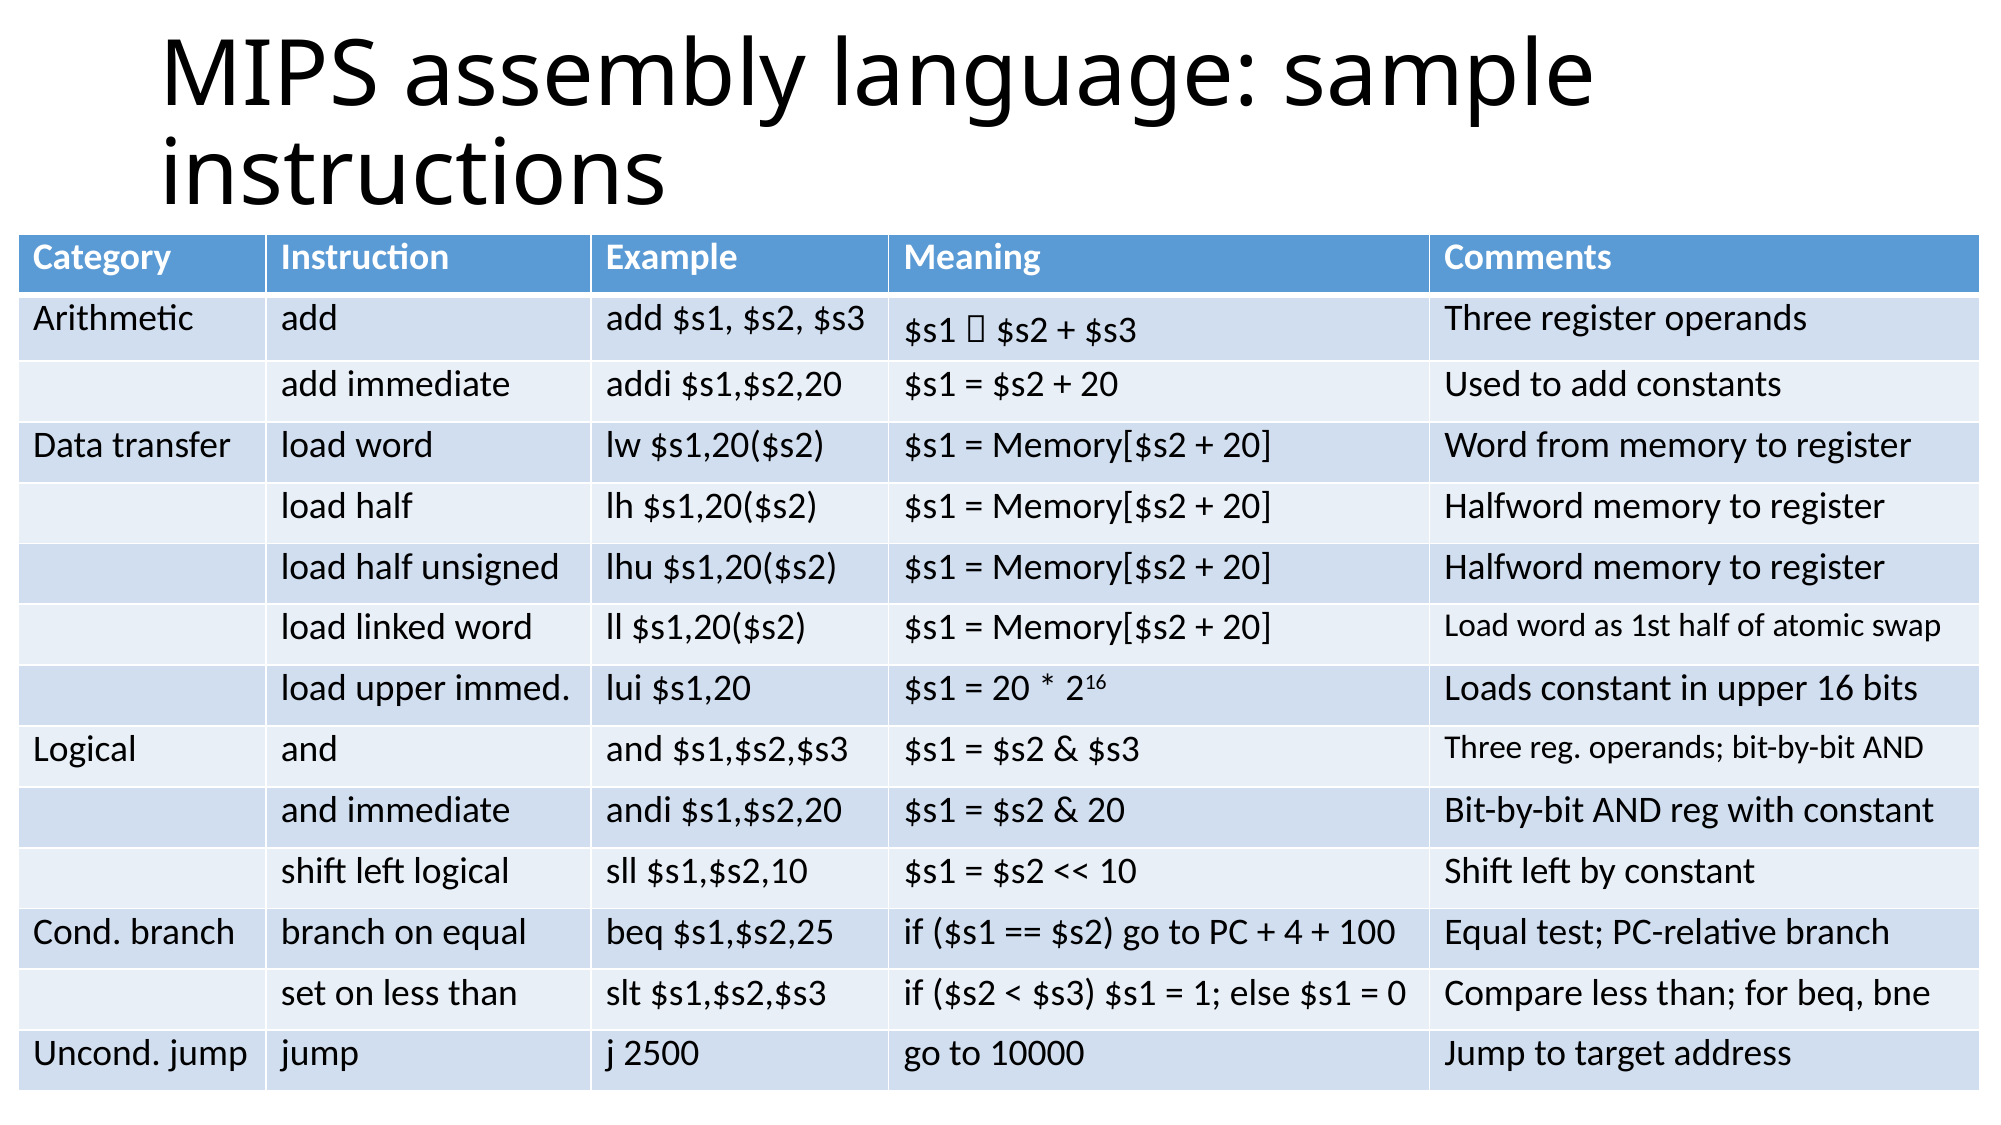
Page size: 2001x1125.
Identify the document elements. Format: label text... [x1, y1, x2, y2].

table_cell add [267, 298, 590, 360]
table_cell $s1 = $s2 & 20 [889, 788, 1429, 847]
table_cell [19, 788, 265, 847]
table_cell jump [267, 1031, 590, 1090]
table_cell [19, 970, 265, 1029]
table_cell sll $s1,$s2,10 [592, 849, 888, 908]
table_cell $s1  $s2 + $s3 [889, 298, 1429, 360]
table_cell Logical [19, 727, 265, 786]
table_cell go to 10000 [889, 1031, 1429, 1090]
table_cell lui $s1,20 [592, 666, 888, 725]
table_header Meaning [889, 235, 1429, 292]
table_cell shift left logical [267, 849, 590, 908]
table_cell lhu $s1,20($s2) [592, 544, 888, 603]
table_cell $s1 = Memory[$s2 + 20] [889, 484, 1429, 543]
table_cell slt $s1,$s2,$s3 [592, 970, 888, 1029]
table_cell load upper immed. [267, 666, 590, 725]
table_cell Arithmetic [19, 298, 265, 360]
table_cell Compare less than; for beq, bne [1430, 970, 1979, 1029]
table_cell load half unsigned [267, 544, 590, 603]
table_cell Shift left by constant [1430, 849, 1979, 908]
table_cell [19, 849, 265, 908]
table_cell Jump to target address [1430, 1031, 1979, 1090]
table_cell Uncond. jump [19, 1031, 265, 1090]
table_cell and [267, 727, 590, 786]
table_cell [19, 666, 265, 725]
table_cell beq $s1,$s2,25 [592, 909, 888, 968]
table_cell set on less than [267, 970, 590, 1029]
table_cell $s1 = Memory[$s2 + 20] [889, 423, 1429, 482]
table_cell add $s1, $s2, $s3 [592, 298, 888, 360]
table_cell Equal test; PC-relative branch [1430, 909, 1979, 968]
table_cell load linked word [267, 605, 590, 664]
table_cell andi $s1,$s2,20 [592, 788, 888, 847]
table_cell add immediate [267, 362, 590, 421]
table_cell Halfword memory to register [1430, 484, 1979, 543]
table_header Instruction [267, 235, 590, 292]
table_cell branch on equal [267, 909, 590, 968]
table_cell $s1 = $s2 << 10 [889, 849, 1429, 908]
table_cell Bit-by-bit AND reg with constant [1430, 788, 1979, 847]
table_header Comments [1430, 235, 1979, 292]
table_cell ll $s1,20($s2) [592, 605, 888, 664]
table_cell addi $s1,$s2,20 [592, 362, 888, 421]
table_cell $s1 = Memory[$s2 + 20] [889, 544, 1429, 603]
table_cell and $s1,$s2,$s3 [592, 727, 888, 786]
table_cell Halfword memory to register [1430, 544, 1979, 603]
table_cell Word from memory to register [1430, 423, 1979, 482]
table_cell [19, 605, 265, 664]
table_cell $s1 = 20 * 216 [889, 666, 1429, 725]
table_cell if ($s2 < $s3) $s1 = 1; else $s1 = 0 [889, 970, 1429, 1029]
table_cell $s1 = $s2 + 20 [889, 362, 1429, 421]
table_cell lh $s1,20($s2) [592, 484, 888, 543]
table_cell [19, 362, 265, 421]
table_cell if ($s1 == $s2) go to PC + 4 + 100 [889, 909, 1429, 968]
table_header Category [19, 235, 265, 292]
table_cell Data transfer [19, 423, 265, 482]
table_cell lw $s1,20($s2) [592, 423, 888, 482]
table_cell [19, 484, 265, 543]
table_cell $s1 = $s2 & $s3 [889, 727, 1429, 786]
table_cell [19, 544, 265, 603]
table_header Example [592, 235, 888, 292]
title MIPS assembly language: sample instructions [144, 16, 1870, 233]
table_cell load word [267, 423, 590, 482]
table_cell load half [267, 484, 590, 543]
table_cell Loads constant in upper 16 bits [1430, 666, 1979, 725]
table_cell Load word as 1st half of atomic swap [1430, 605, 1979, 664]
table_cell Cond. branch [19, 909, 265, 968]
table_cell and immediate [267, 788, 590, 847]
table_cell Three register operands [1430, 298, 1979, 360]
table_cell Three reg. operands; bit-by-bit AND [1430, 727, 1979, 786]
table_cell $s1 = Memory[$s2 + 20] [889, 605, 1429, 664]
table_cell j 2500 [592, 1031, 888, 1090]
table_cell Used to add constants [1430, 362, 1979, 421]
